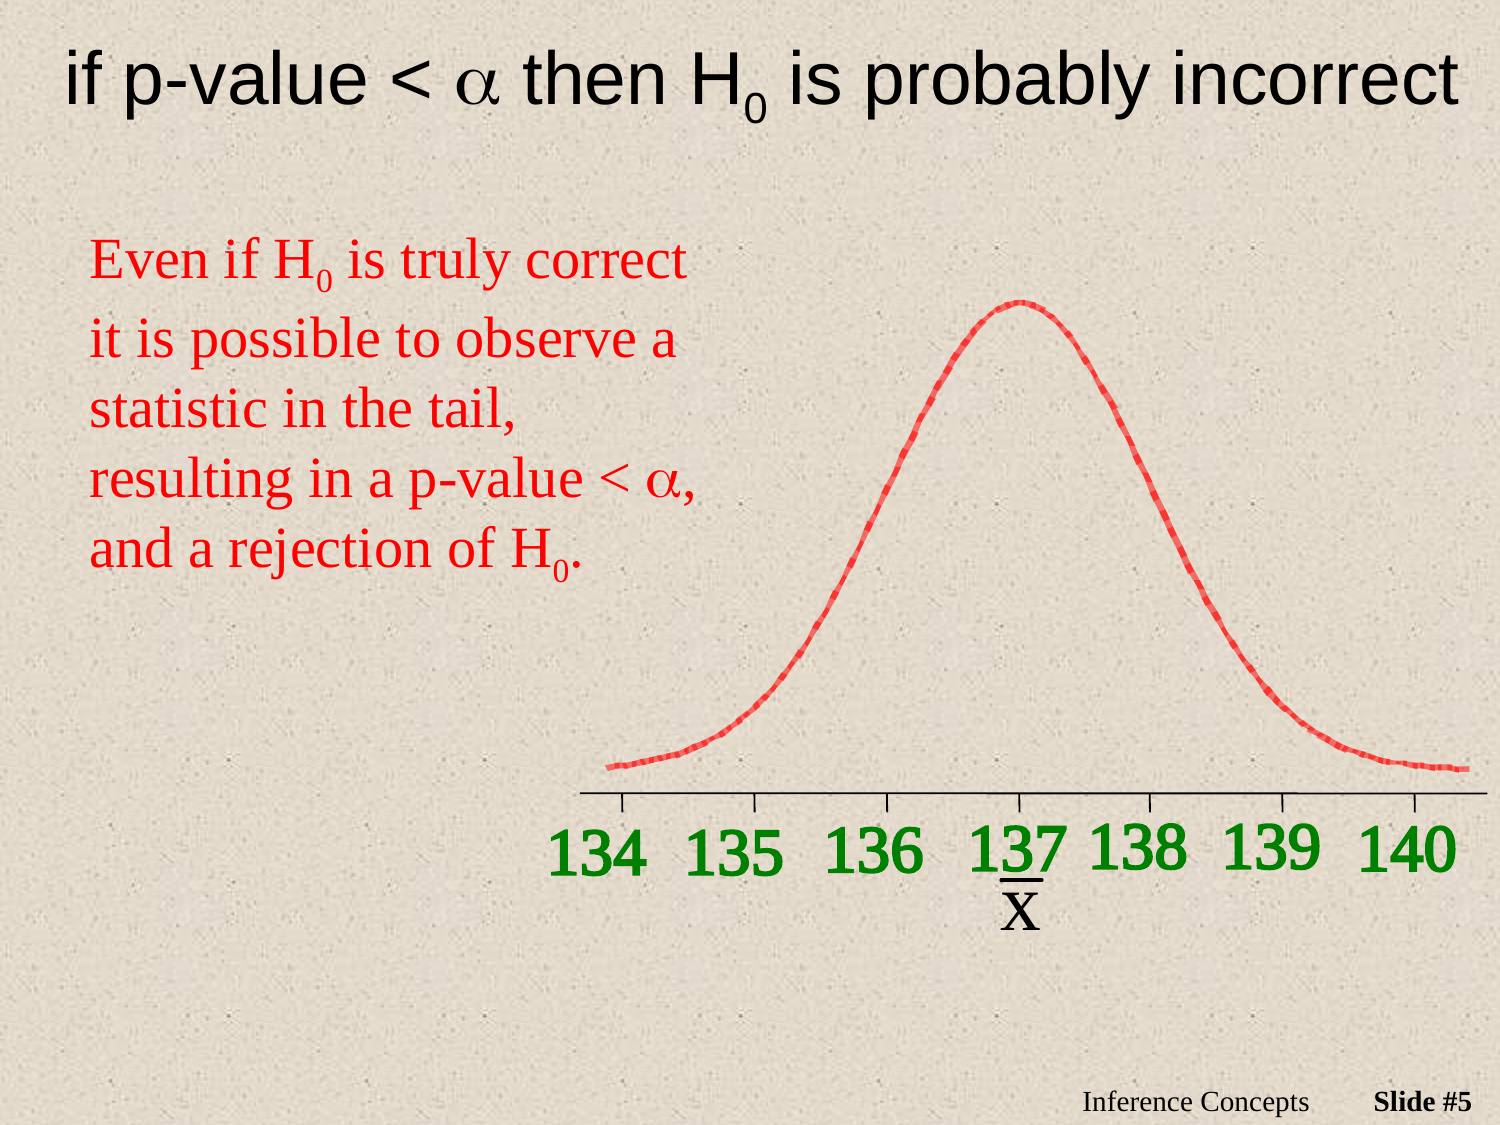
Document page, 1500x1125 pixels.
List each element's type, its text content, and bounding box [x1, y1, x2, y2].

title if p-value < a then H0 is probably incorrect [24, 12, 1500, 151]
picture [0, 0, 1500, 1125]
text_box Even if H0 is truly correct it is possible to observe a statistic in the tail, resulting in a p-value < a, and a rejection of H0. [74, 212, 738, 597]
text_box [987, 862, 1056, 945]
slide_number Slide #5 [1324, 1074, 1488, 1101]
footer Inference Concepts [849, 1074, 1326, 1113]
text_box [531, 299, 1488, 896]
